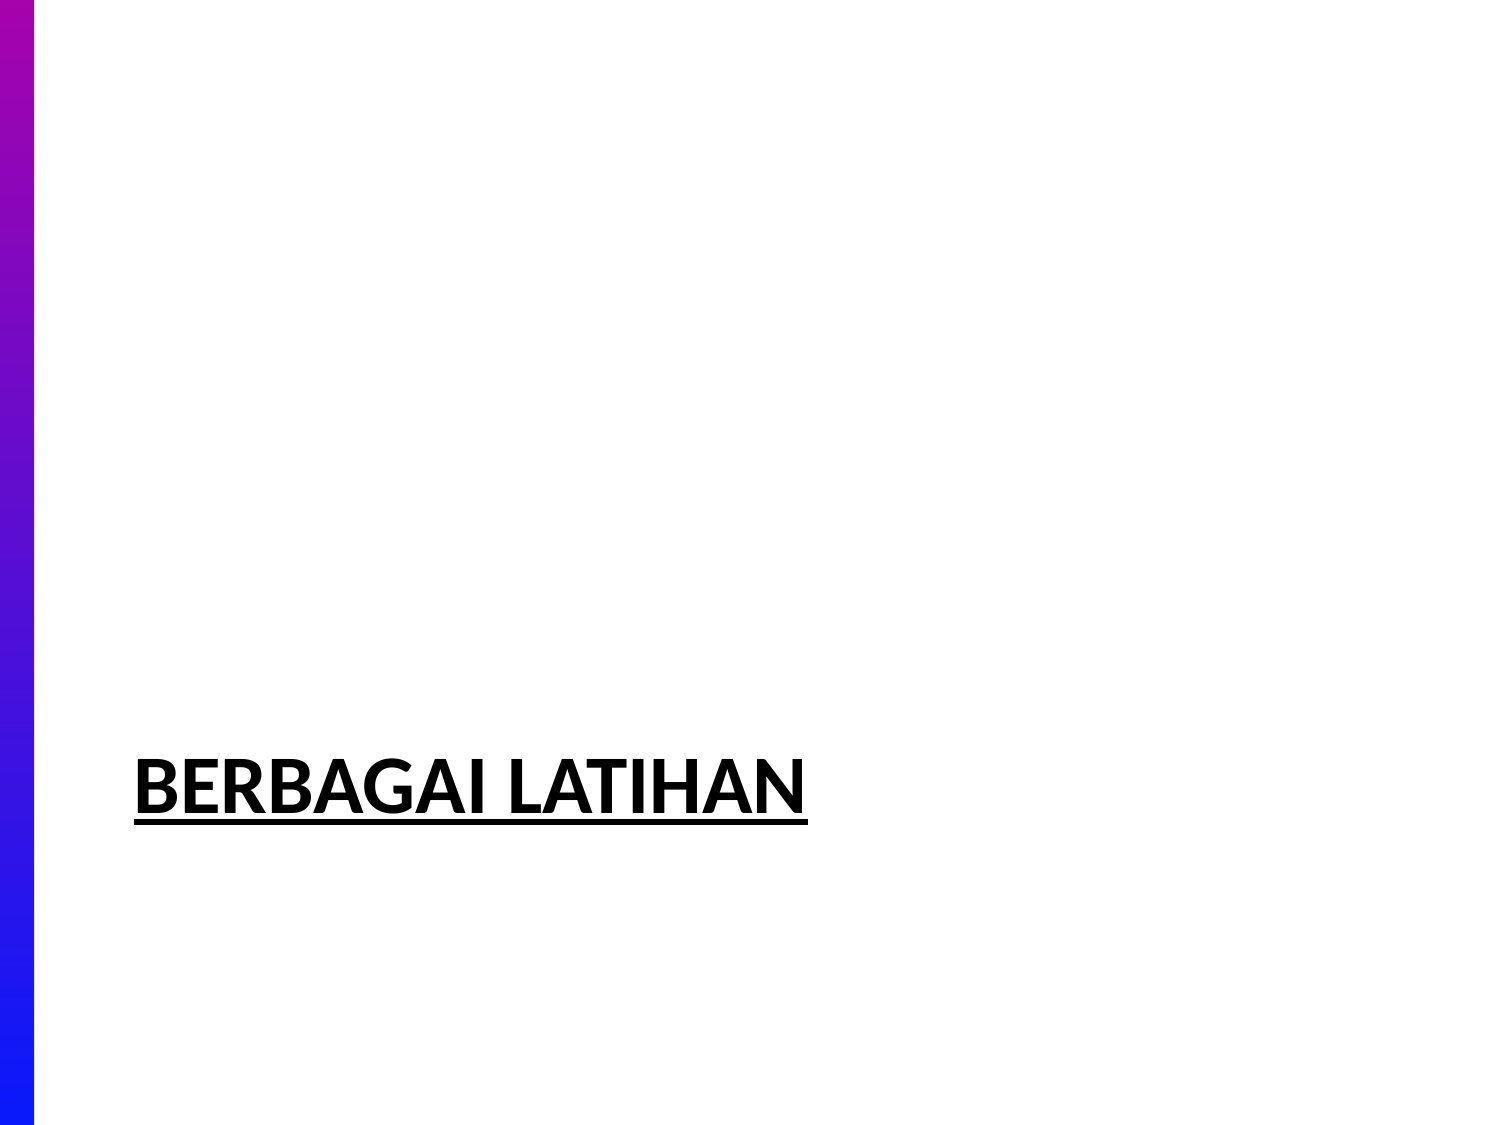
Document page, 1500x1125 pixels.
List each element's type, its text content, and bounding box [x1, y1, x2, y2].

title Berbagai Latihan [118, 722, 1394, 947]
